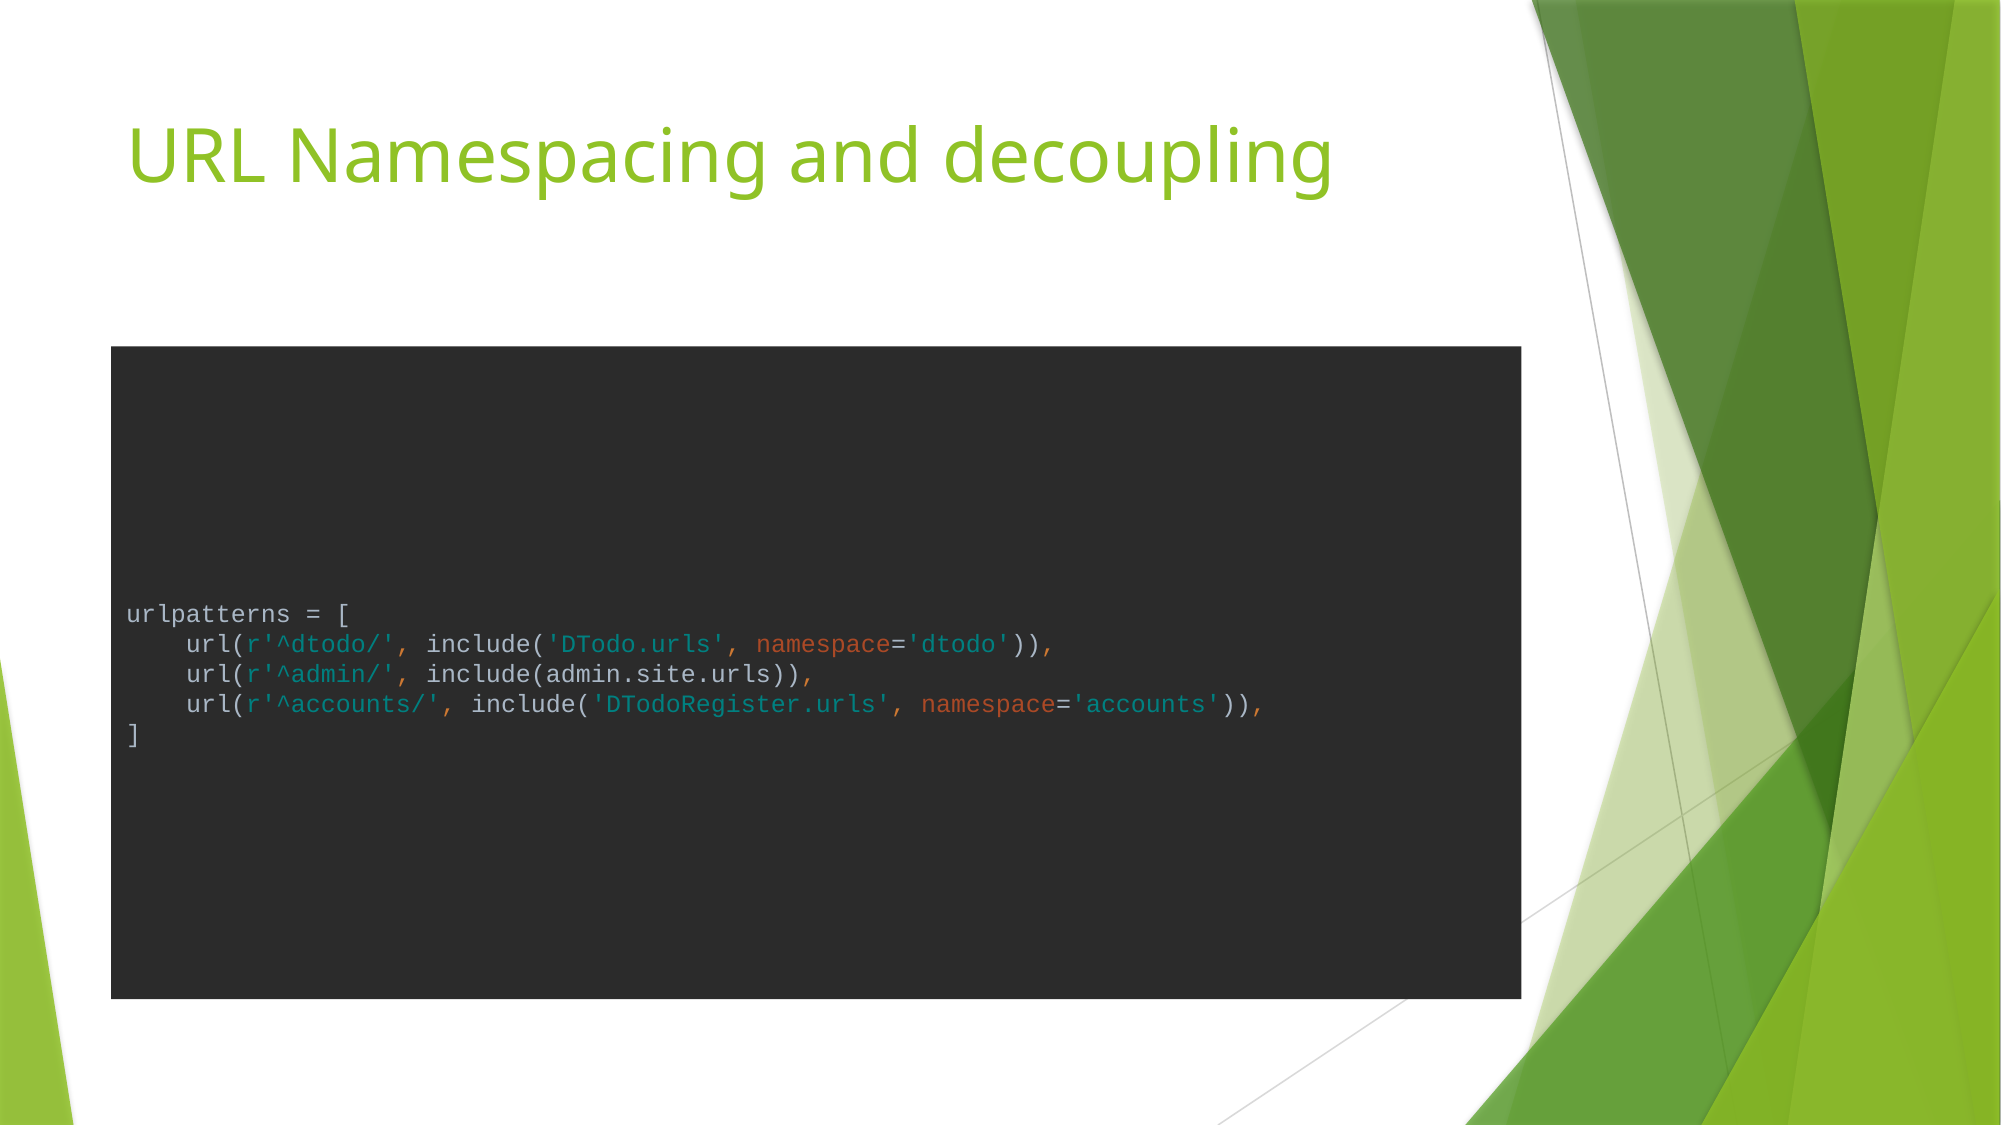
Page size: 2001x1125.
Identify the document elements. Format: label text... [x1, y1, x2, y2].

title URL Namespacing and decoupling [111, 99, 1522, 317]
list urlpatterns = [ url(r'^dtodo/', include('DTodo.urls', namespace='dtodo')), url(r'^admin/', include(admin.site.urls)), url(r'^accounts/', include('DTodoRegister.urls', namespace='accounts')), ] [111, 346, 1522, 1000]
